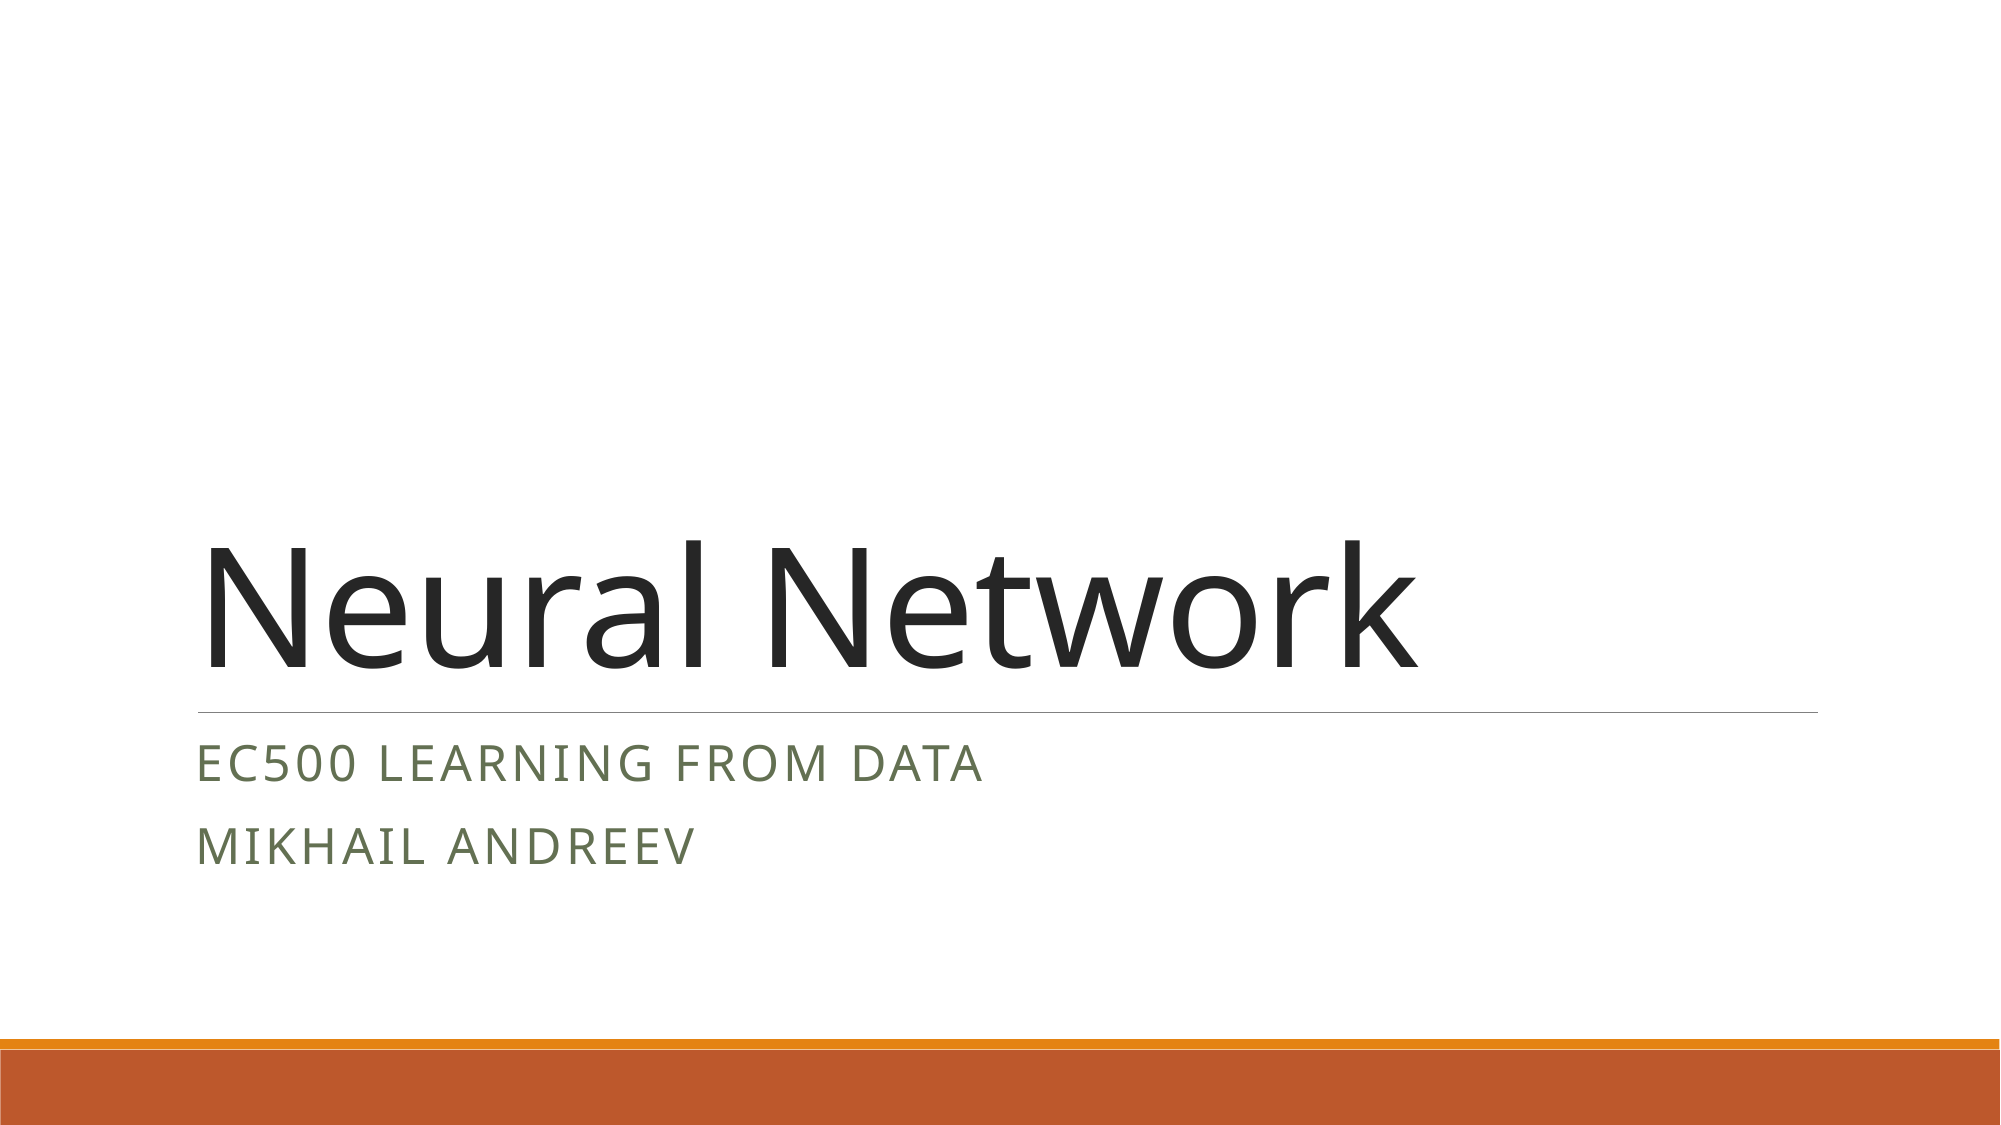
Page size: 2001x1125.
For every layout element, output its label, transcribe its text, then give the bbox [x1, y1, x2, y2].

title Neural Network [180, 124, 1830, 710]
subtitle EC500 Learning from data Mikhail andreev [180, 730, 1831, 919]
